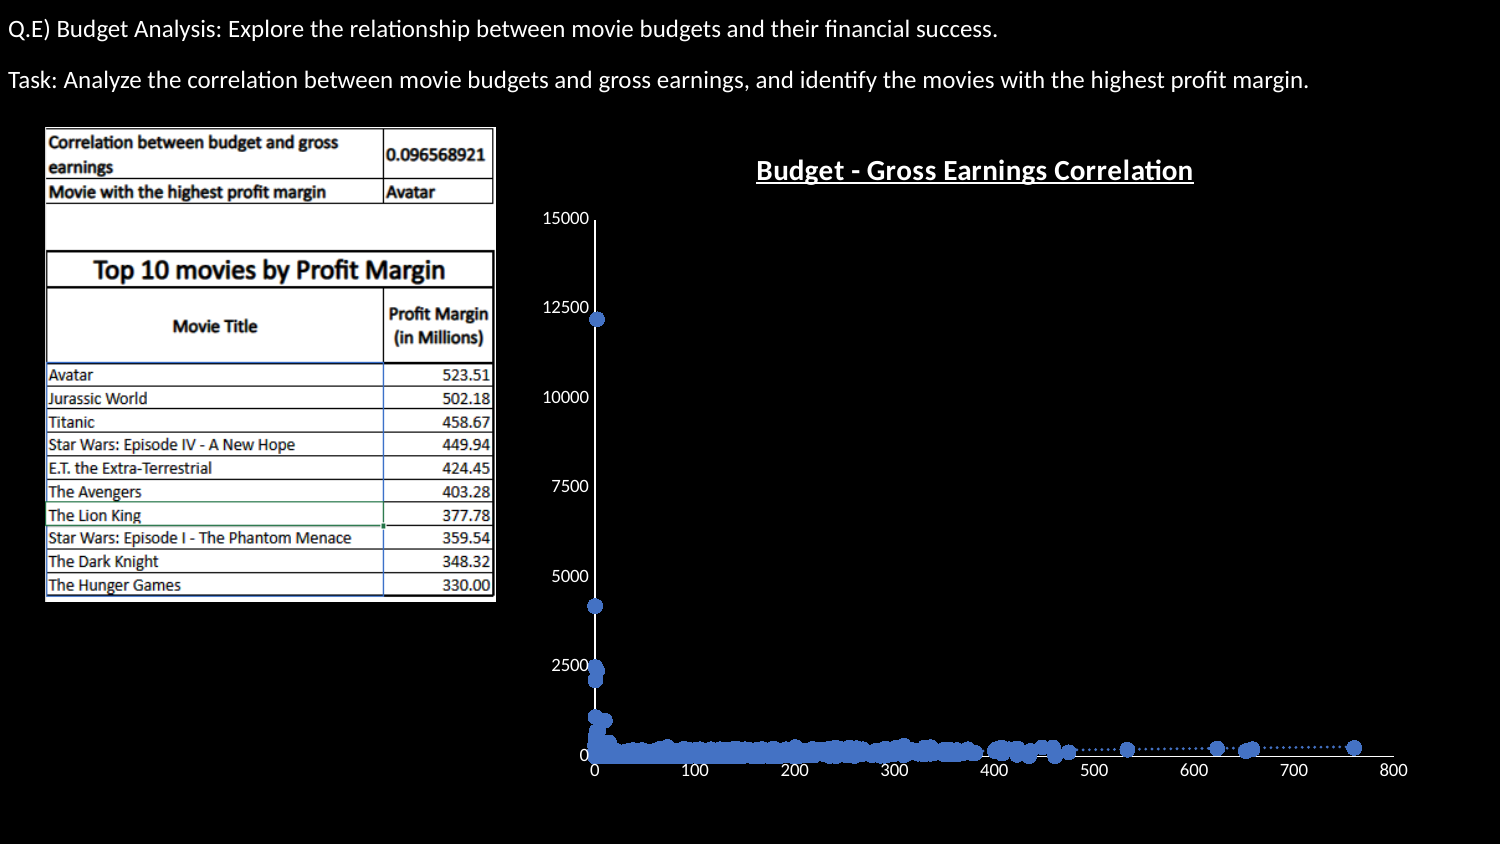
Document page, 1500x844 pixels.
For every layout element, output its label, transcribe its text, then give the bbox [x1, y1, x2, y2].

chart [524, 128, 1426, 795]
list Q.E) Budget Analysis: Explore the relationship between movie budgets and their financial success. Task: Analyze the correlation between movie budgets and gross earnings, and identify the movies with the highest profit margin. [0, 5, 1500, 117]
picture [45, 127, 496, 602]
